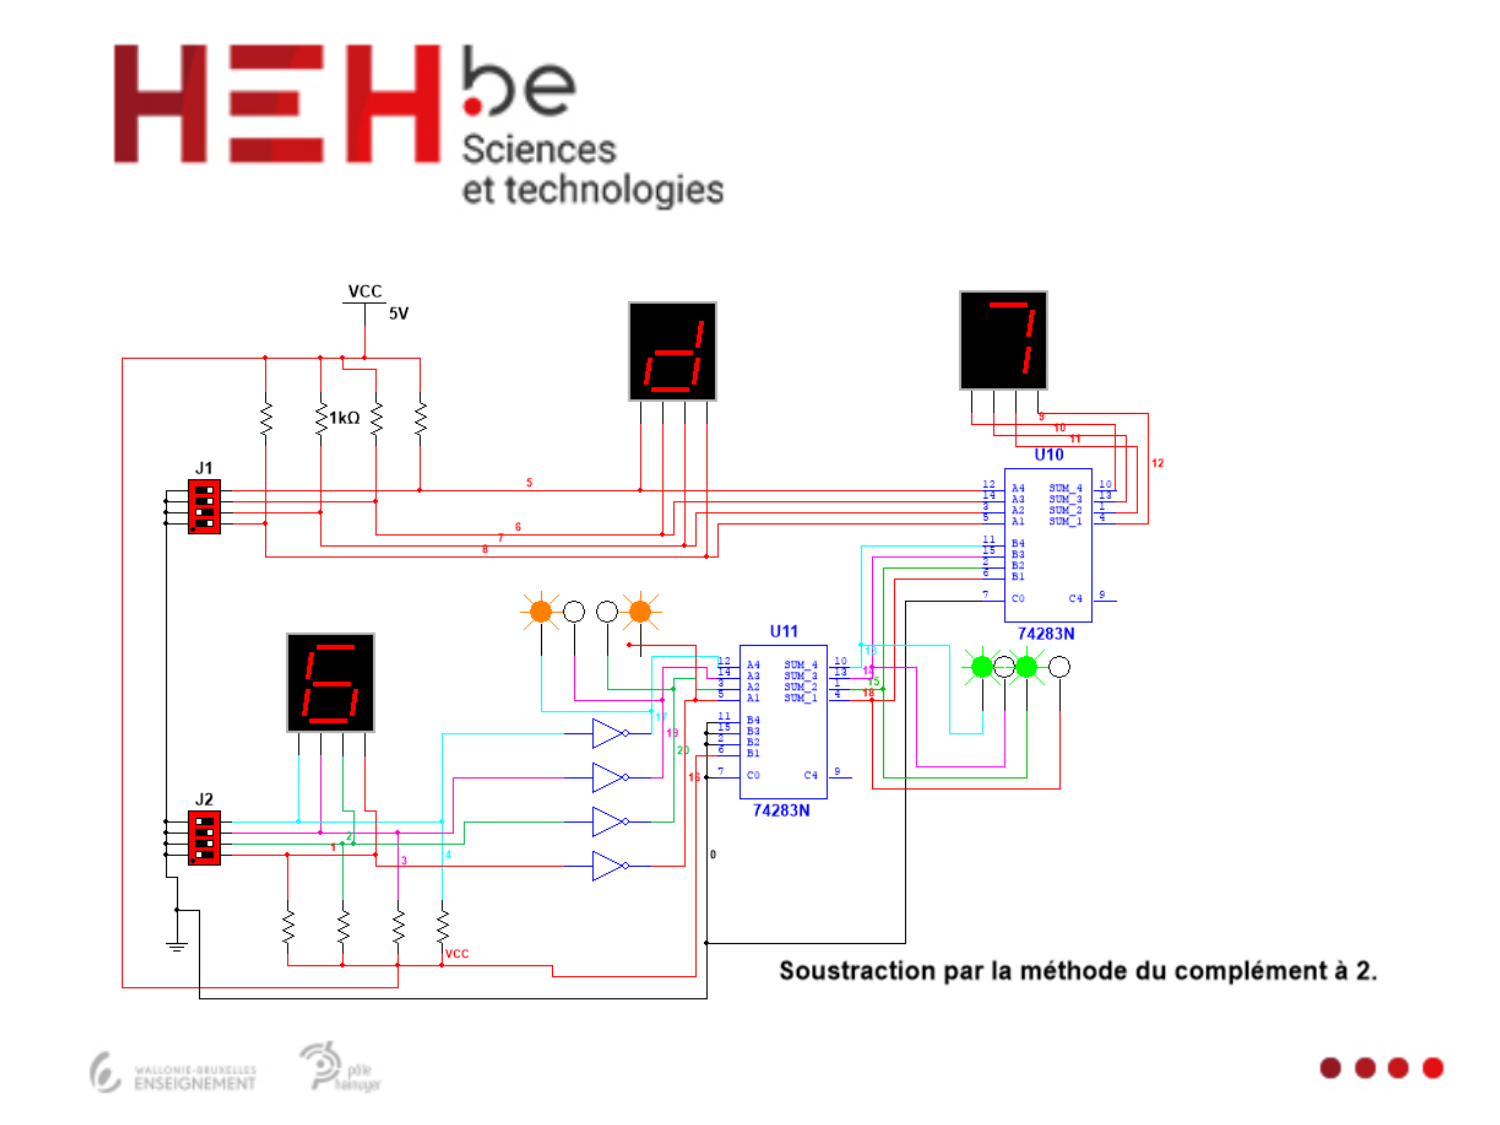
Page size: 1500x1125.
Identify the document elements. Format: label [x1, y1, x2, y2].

picture [64, 18, 827, 231]
picture [59, 278, 1481, 1104]
